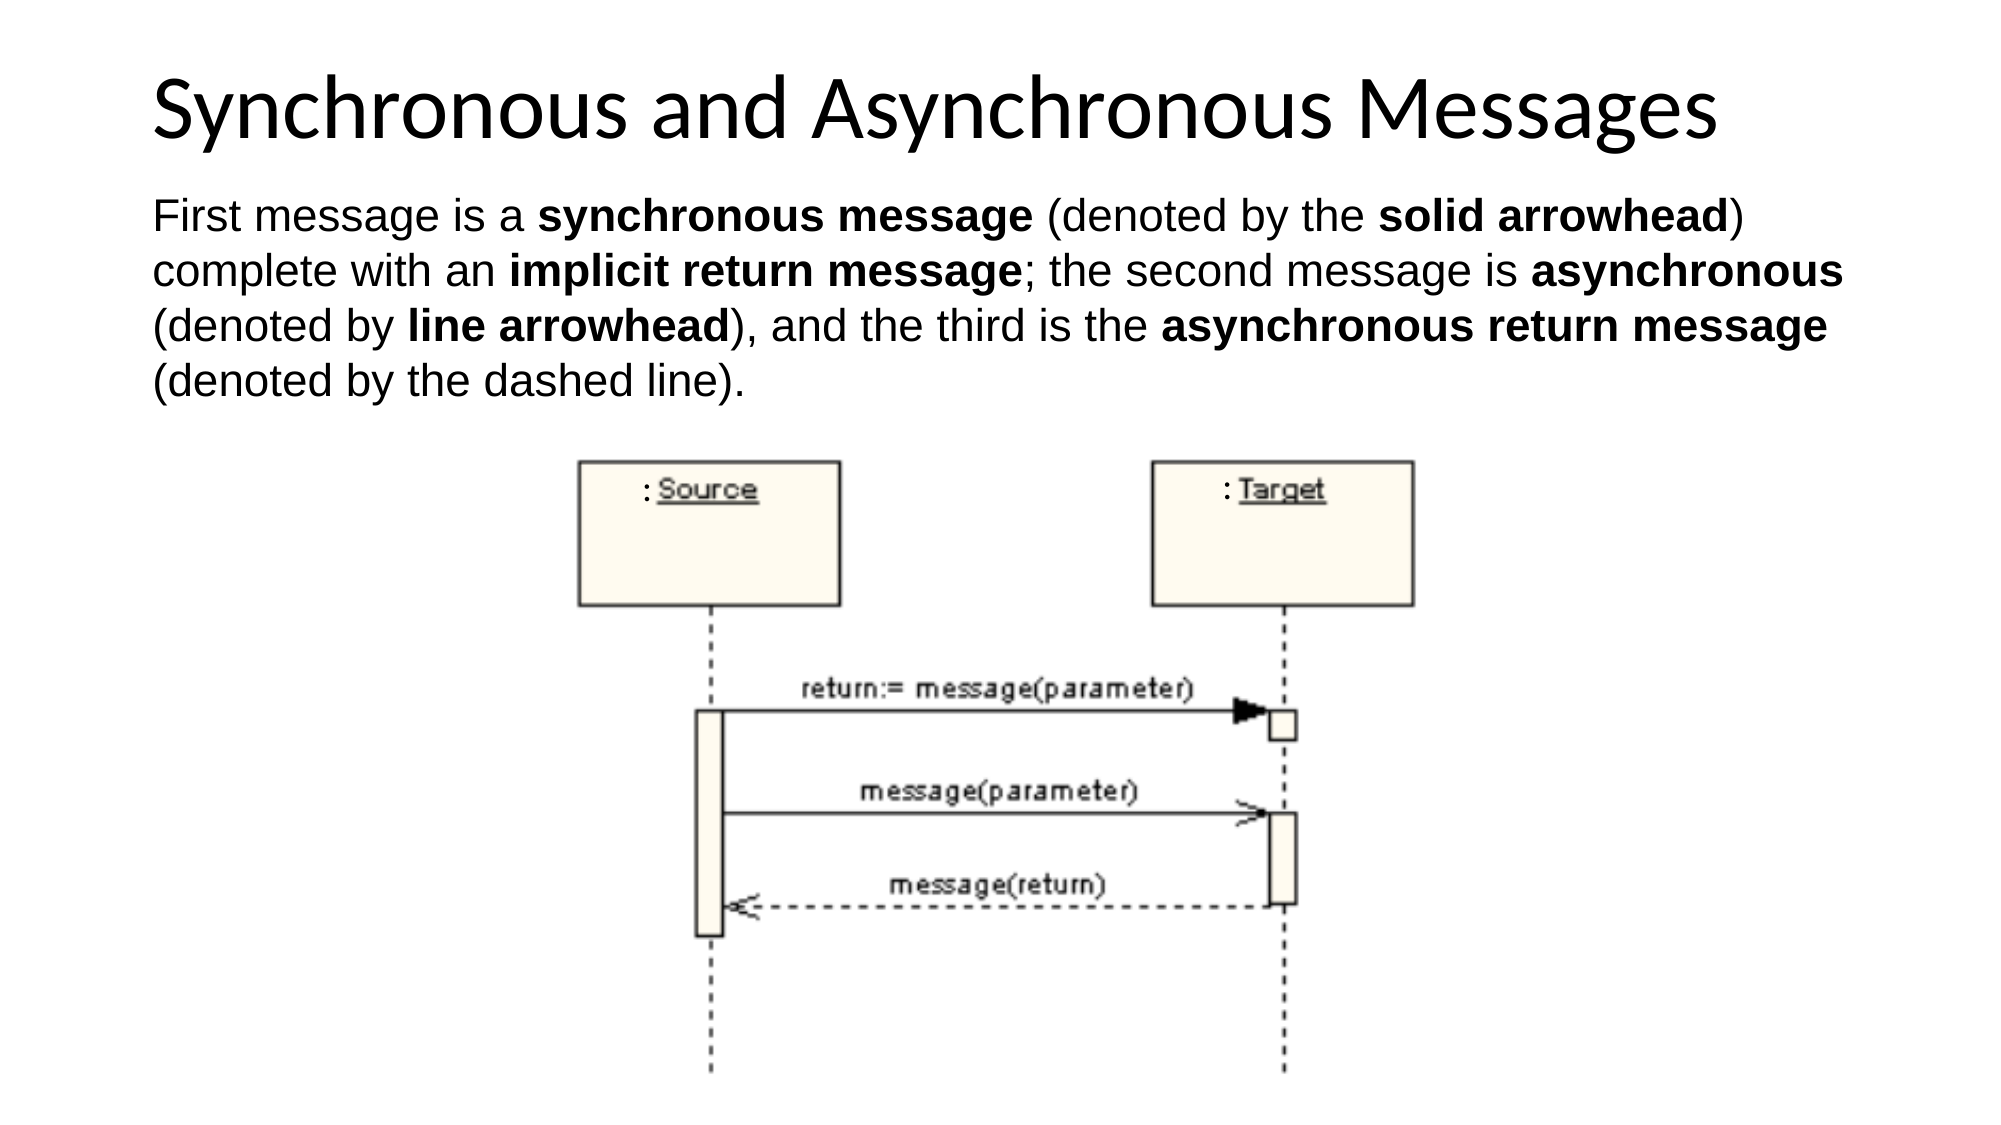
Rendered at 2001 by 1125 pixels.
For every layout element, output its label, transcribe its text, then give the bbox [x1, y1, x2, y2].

title Synchronous and Asynchronous Messages [137, 0, 1863, 178]
text_box First message is a synchronous message (denoted by the solid arrowhead) complete with an implicit return message; the second message is asynchronous (denoted by line arrowhead), and the third is the asynchronous return message (denoted by the dashed line). [137, 178, 1915, 414]
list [552, 450, 1448, 1106]
